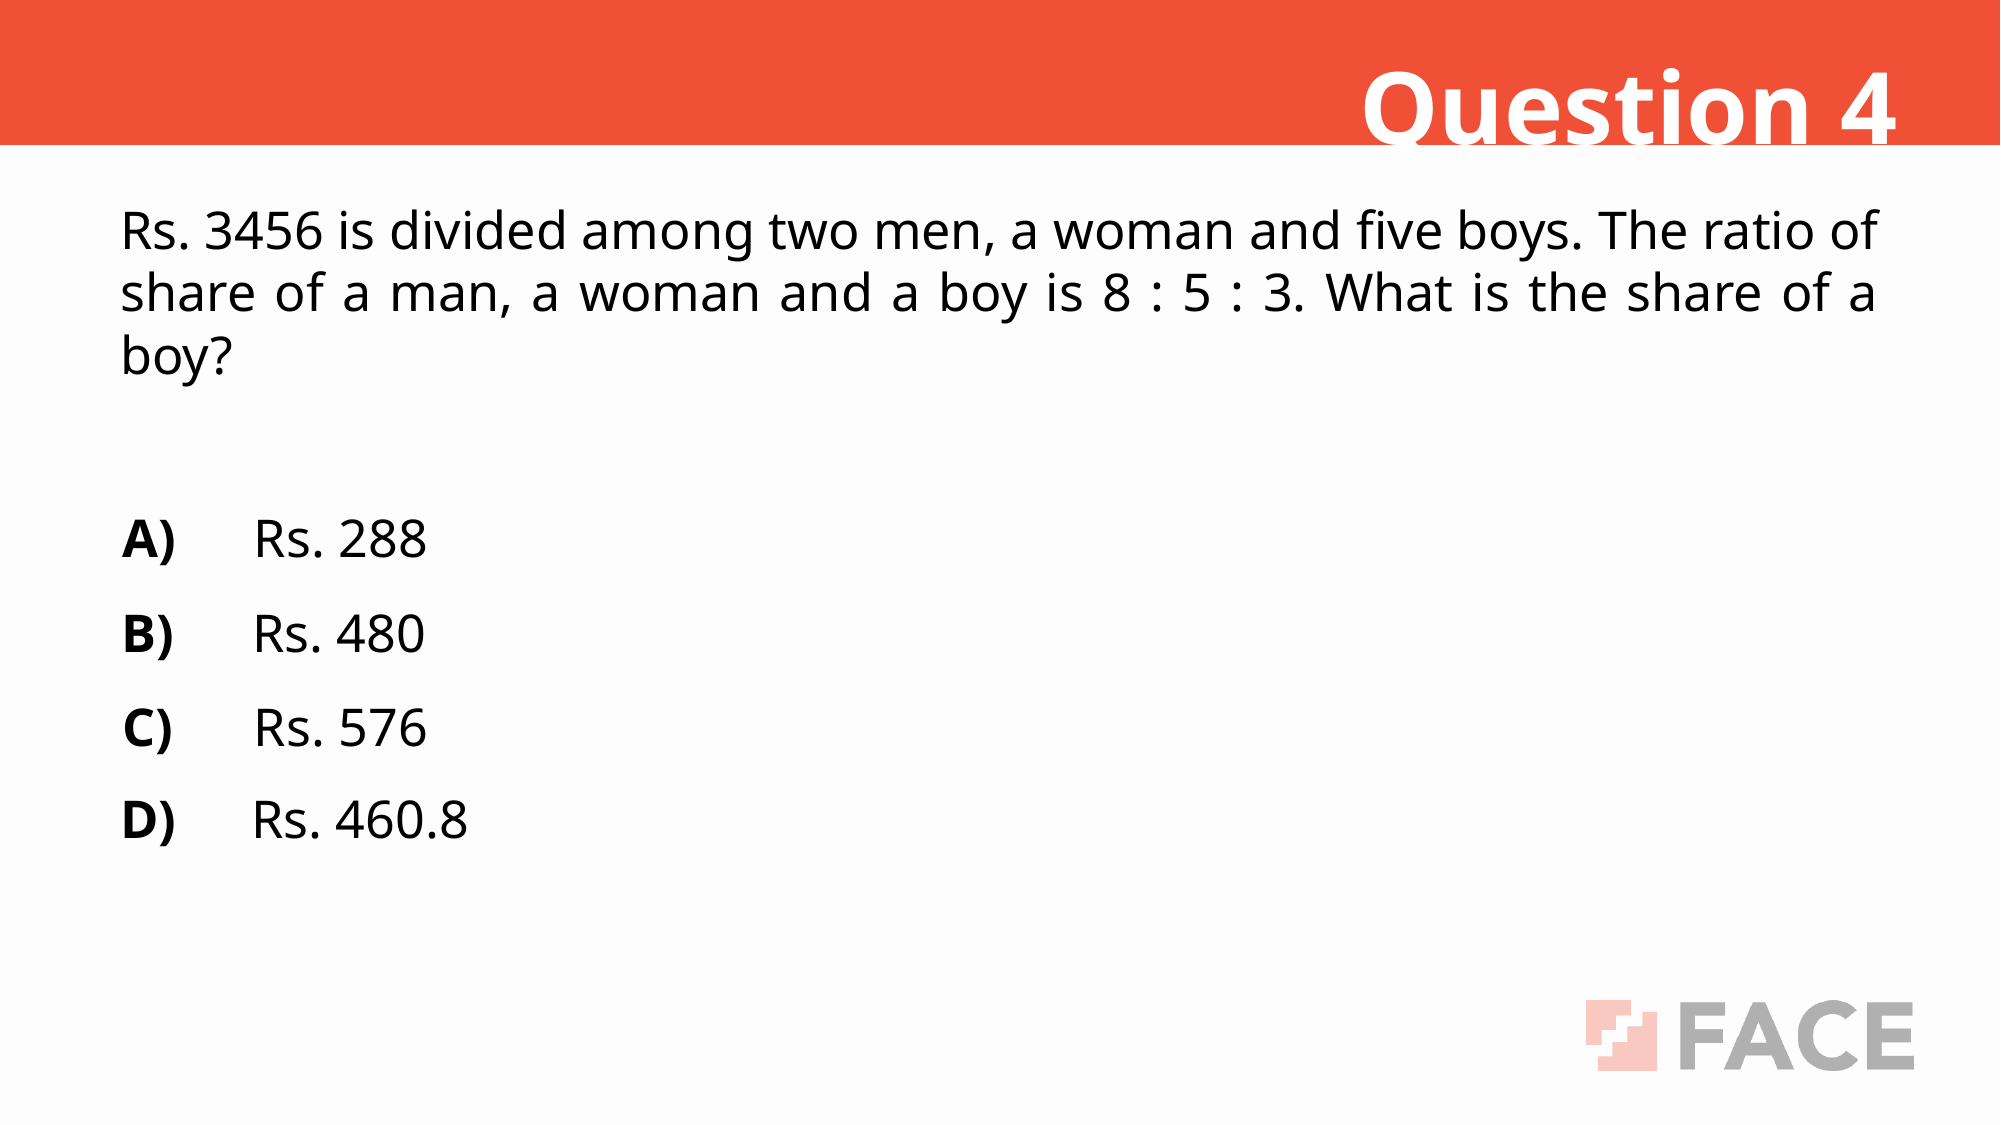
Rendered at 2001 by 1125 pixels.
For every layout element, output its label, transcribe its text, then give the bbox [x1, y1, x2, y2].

text_box Rs. 288 [238, 466, 1896, 576]
text_box [0, 0, 2000, 147]
picture [1586, 1000, 1914, 1072]
text_box Rs. 3456 is divided among two men, a woman and five boys. The ratio of share of a man, a woman and a boy is 8 : 5 : 3. What is the share of a boy? [105, 189, 1895, 392]
text_box A) [107, 466, 223, 576]
text_box D) [105, 748, 220, 857]
text_box B) [106, 561, 221, 670]
text_box Rs. 480 [237, 561, 1894, 670]
text_box Question 4 [638, 37, 1914, 173]
text_box Rs. 460.8 [236, 748, 1893, 857]
text_box Rs. 576 [238, 655, 1896, 765]
text_box C) [107, 655, 223, 765]
